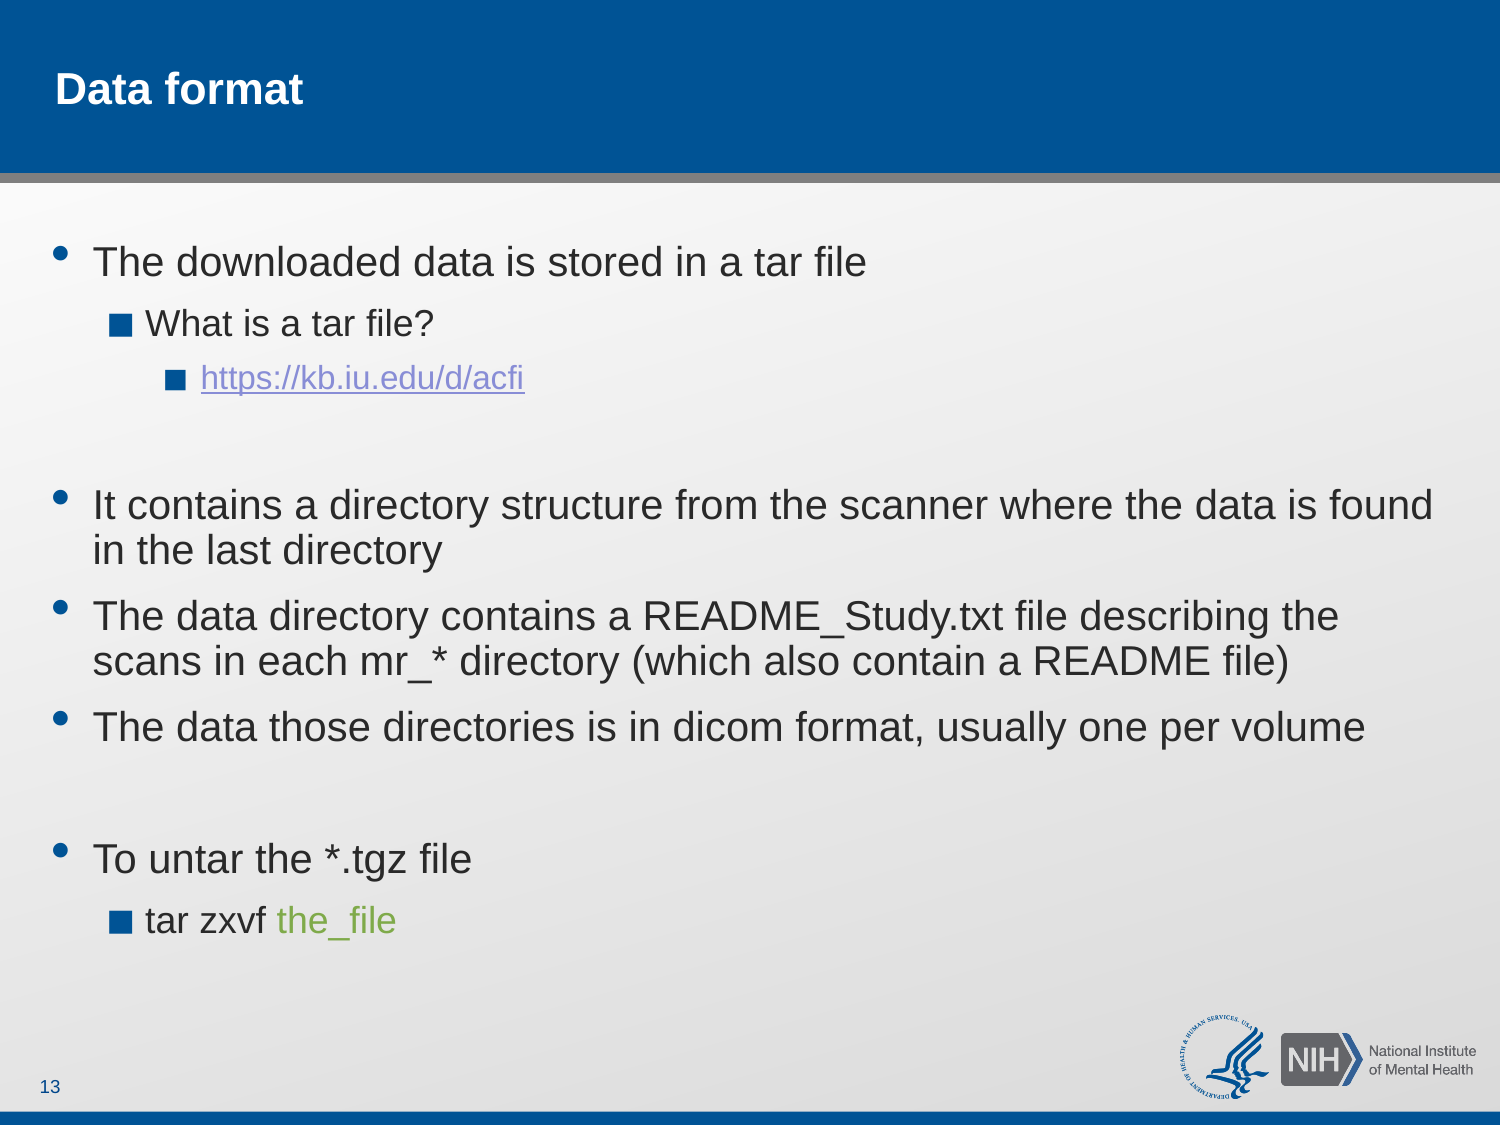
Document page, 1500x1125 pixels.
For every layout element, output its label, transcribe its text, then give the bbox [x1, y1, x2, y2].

title Data format [40, 52, 1441, 122]
picture [1180, 1015, 1269, 1099]
slide_number 13 [24, 1067, 156, 1101]
list The downloaded data is stored in a tar file What is a tar file? https://kb.iu.edu/d/acfi It contains a directory structure from the scanner where the data is found in the last directory The data directory contains a README_Study.txt file describing the scans in each mr_* directory (which also contain a README file) The data those directories is in dicom format, usually one per volume To untar the *.tgz file tar zxvf the_file [35, 232, 1451, 1013]
picture [1281, 1033, 1476, 1086]
